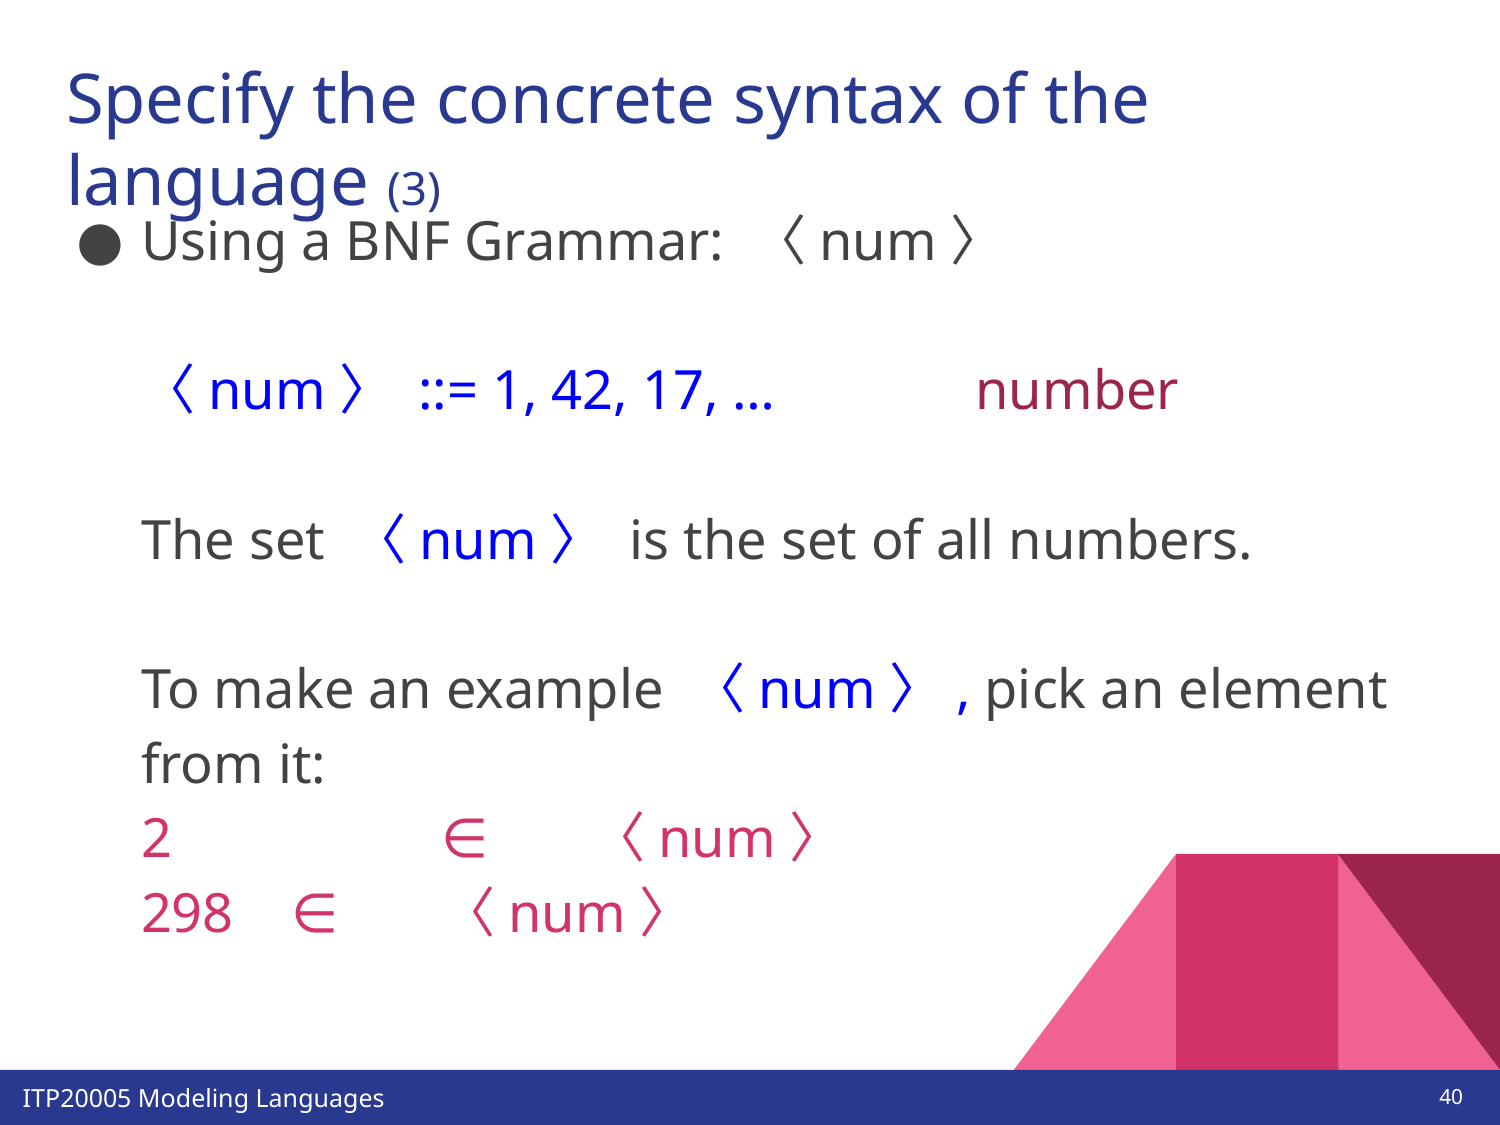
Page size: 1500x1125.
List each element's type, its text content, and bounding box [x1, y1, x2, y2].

list number [885, 181, 1421, 742]
slide_number ‹#› [1387, 1054, 1478, 1125]
title Specify the concrete syntax of the language (3) [51, 39, 1449, 173]
list Using a BNF Grammar: 〈num〉 〈num〉 ::= 1, 42, 17, … The set 〈num〉 is the set of all numbers. To make an example 〈num〉, pick an element from it: 2 ∈ 〈num〉 298 ∈ 〈num〉 [51, 181, 1500, 912]
